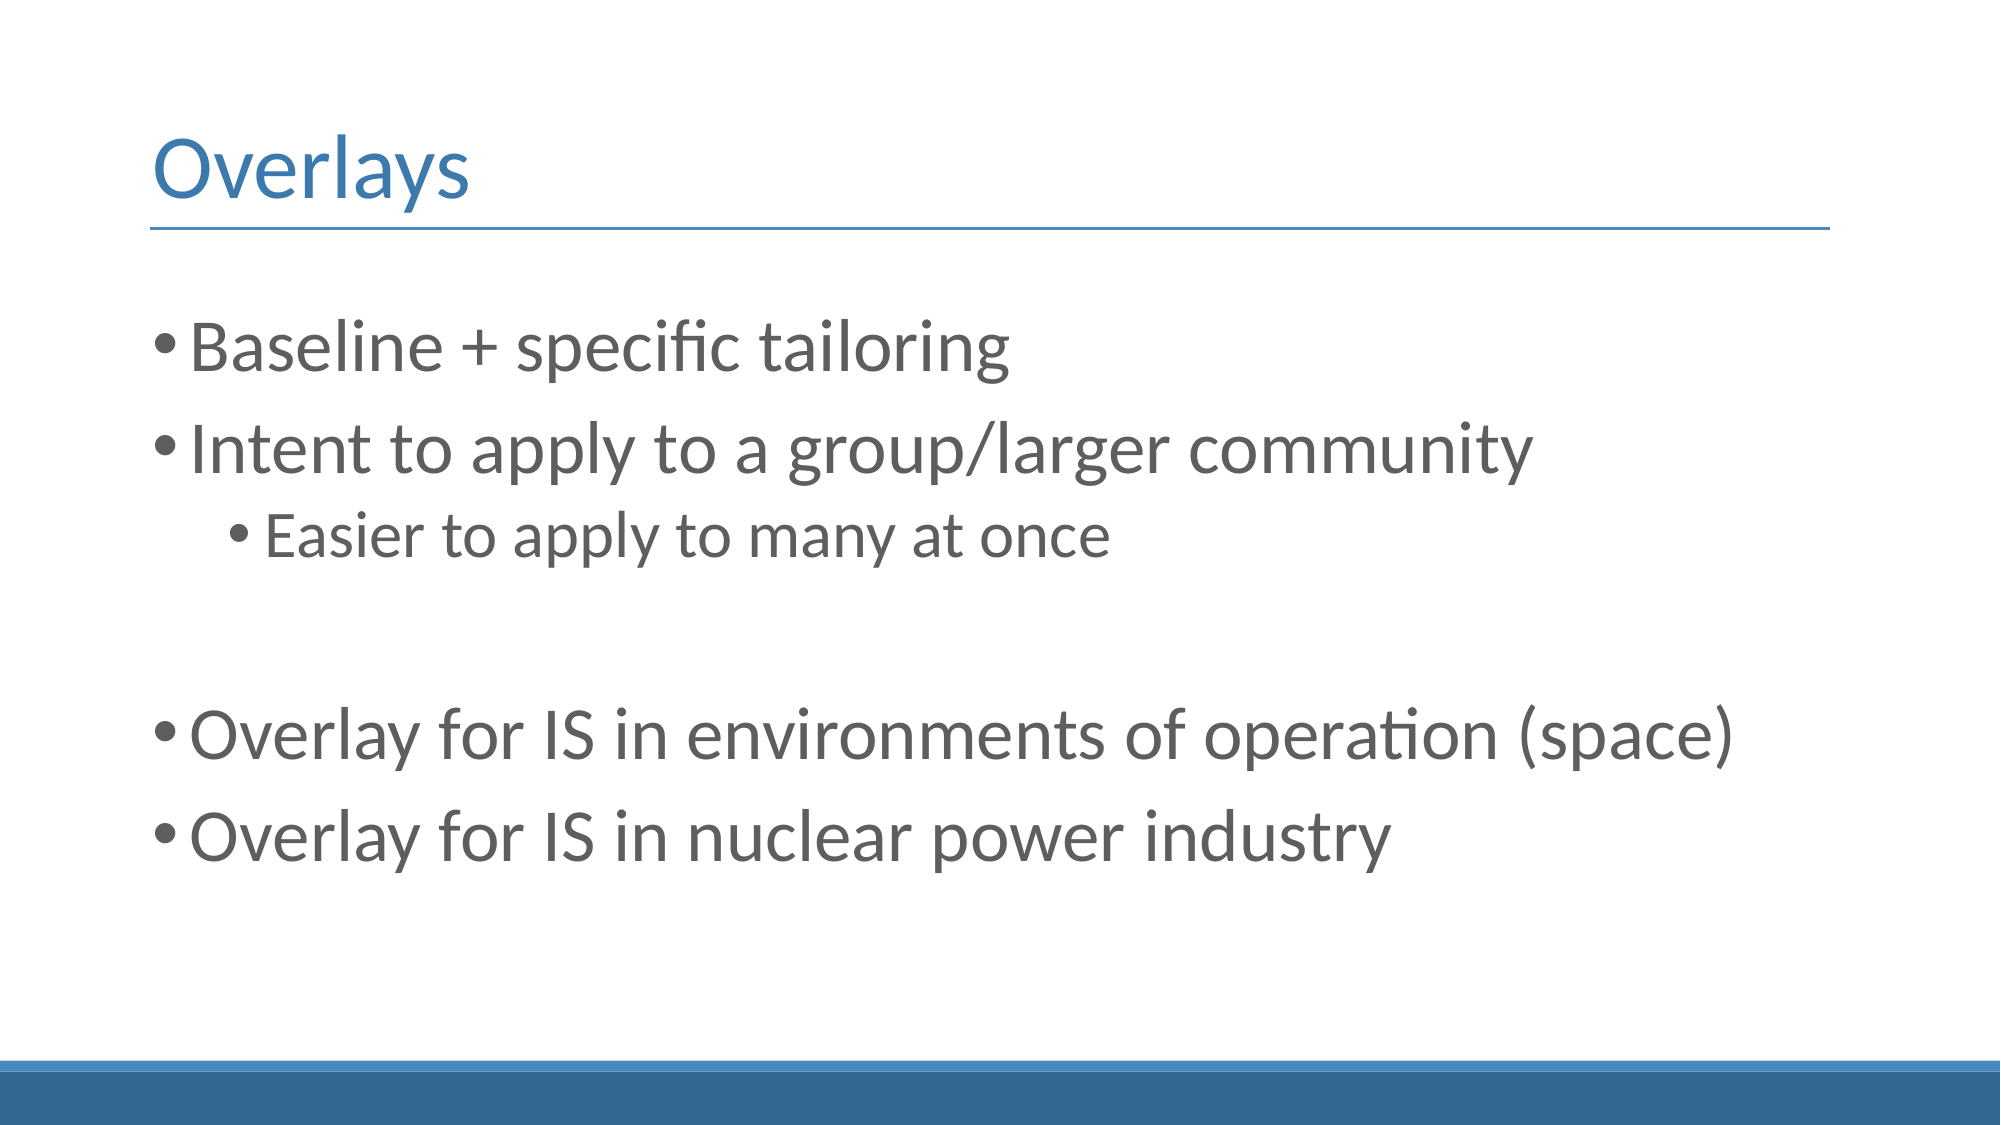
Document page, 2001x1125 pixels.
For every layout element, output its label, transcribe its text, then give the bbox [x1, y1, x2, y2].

title Overlays [137, 59, 1863, 278]
list Baseline + specific tailoring Intent to apply to a group/larger community Easier to apply to many at once Overlay for IS in environments of operation (space) Overlay for IS in nuclear power industry [137, 299, 1863, 1014]
